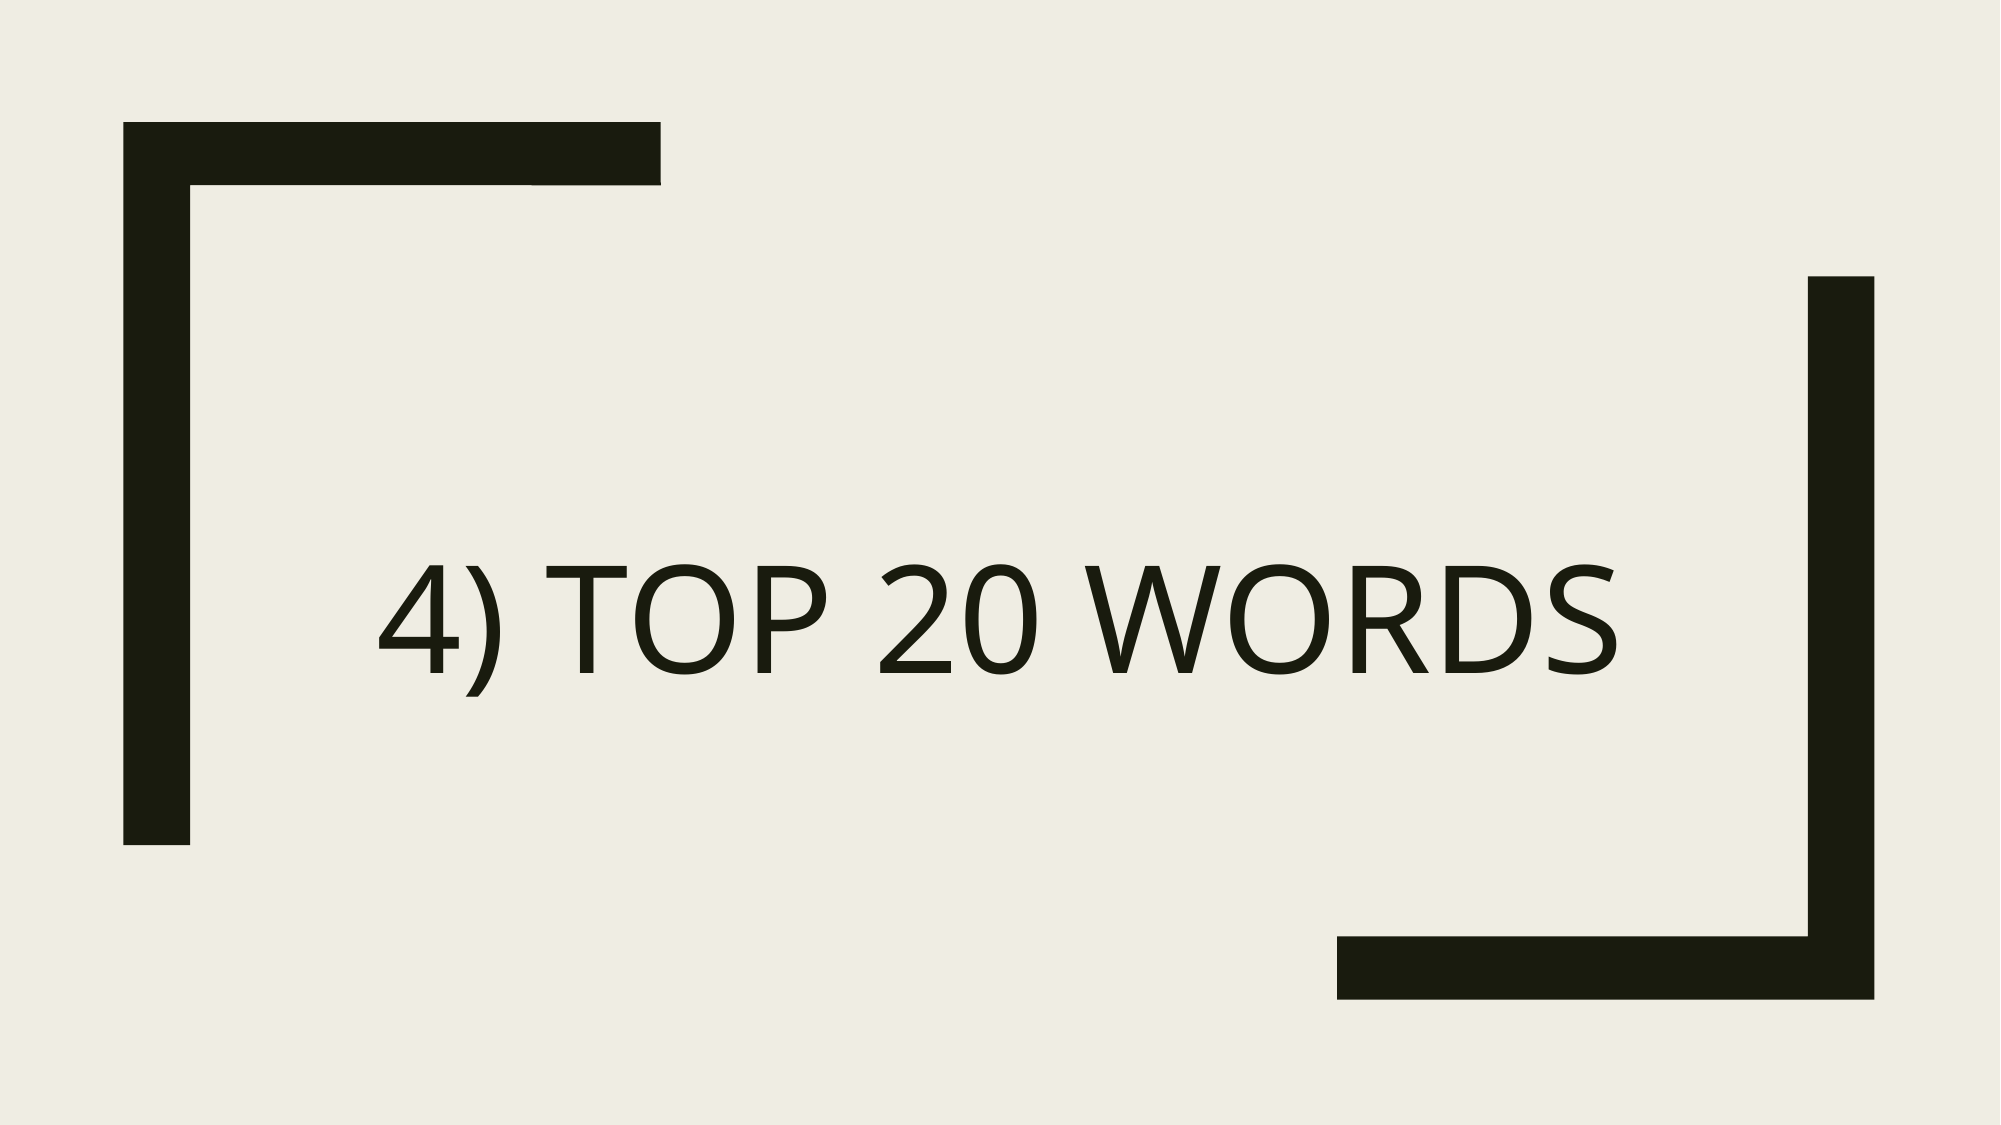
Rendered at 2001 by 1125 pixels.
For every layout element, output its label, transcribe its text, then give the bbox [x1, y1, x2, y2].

title 4) Top 20 words [314, 369, 1686, 714]
